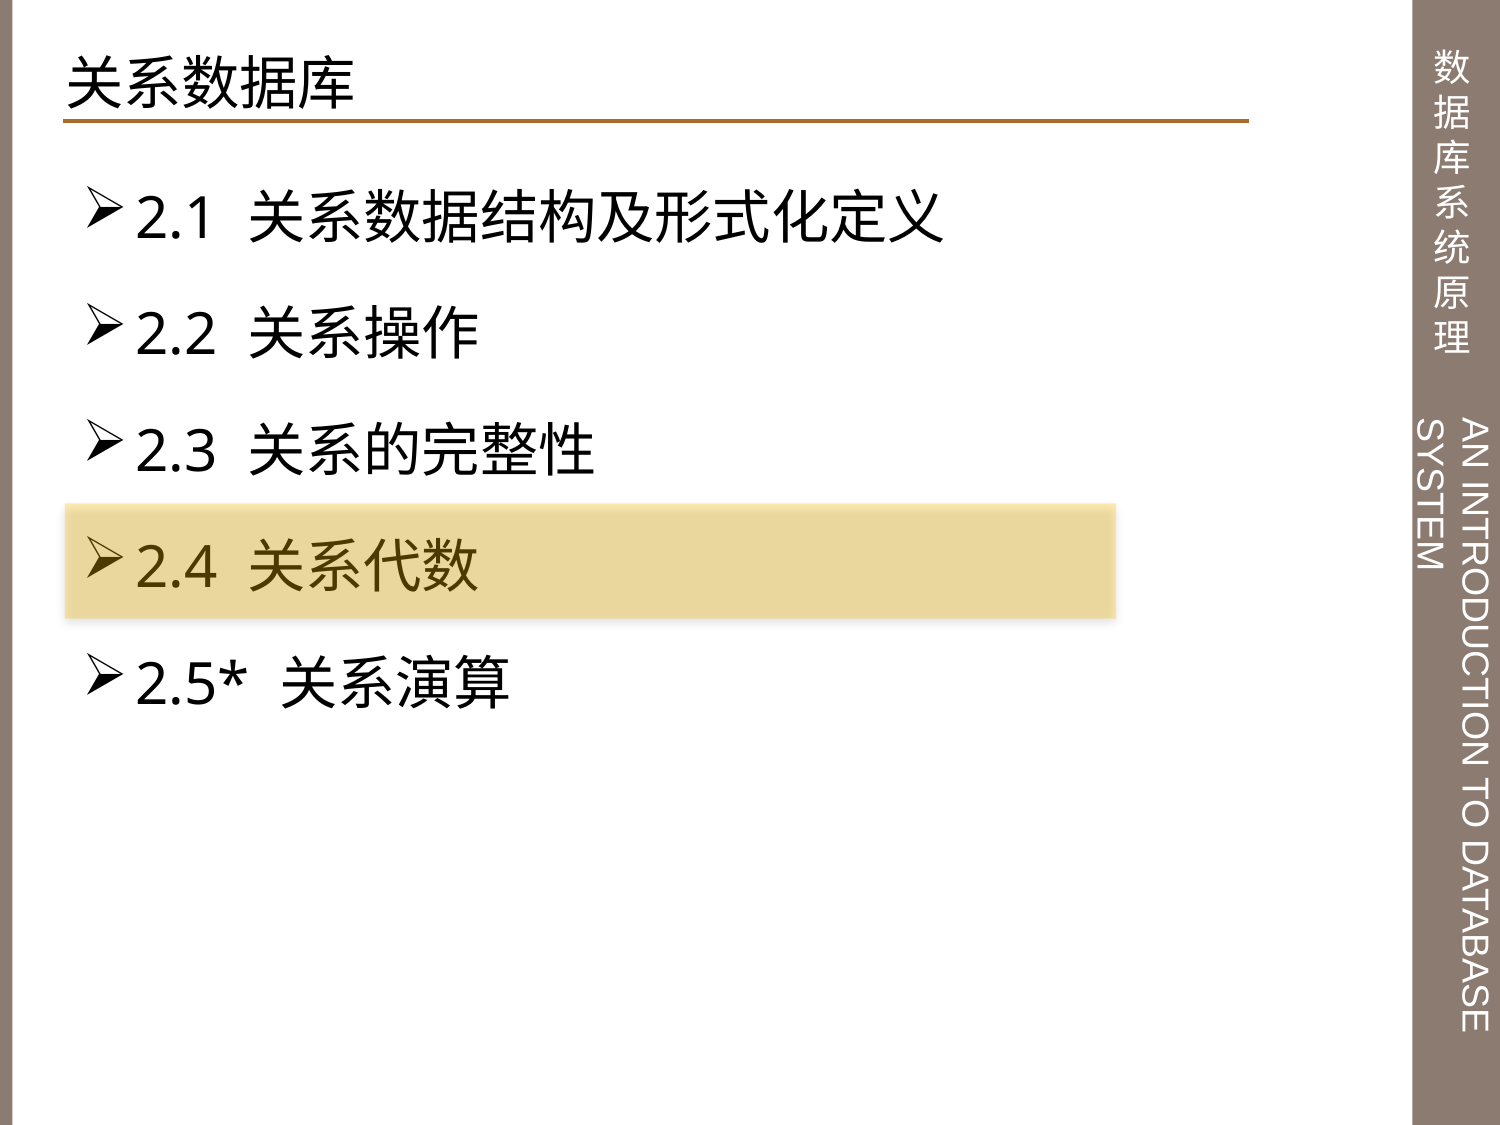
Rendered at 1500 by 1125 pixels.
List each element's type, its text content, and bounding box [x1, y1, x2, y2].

list 2.1 关系数据结构及形式化定义 2.2 关系操作 2.3 关系的完整性 2.4 关系代数 2.5* 关系演算 [50, 137, 1375, 1025]
list 关系数据库 [50, 38, 1375, 126]
text_box [64, 503, 1117, 619]
table_cell b1 [59, 507, 1120, 631]
